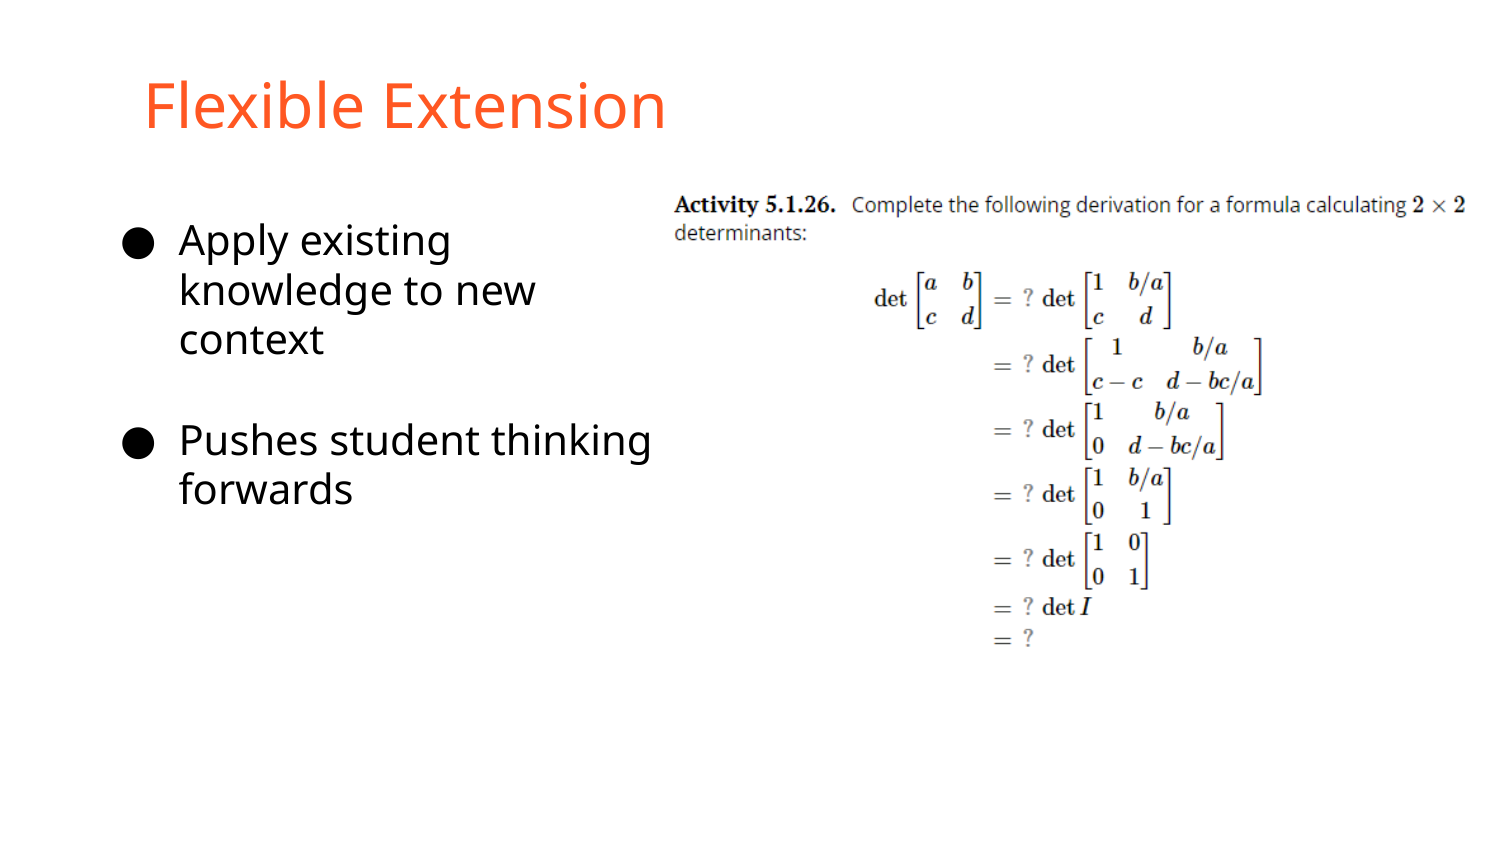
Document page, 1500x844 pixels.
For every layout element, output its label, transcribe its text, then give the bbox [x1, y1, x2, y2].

title Flexible Extension [128, 50, 791, 166]
picture [667, 187, 1485, 657]
text_box Apply existing knowledge to new context Pushes student thinking forwards [88, 198, 669, 729]
